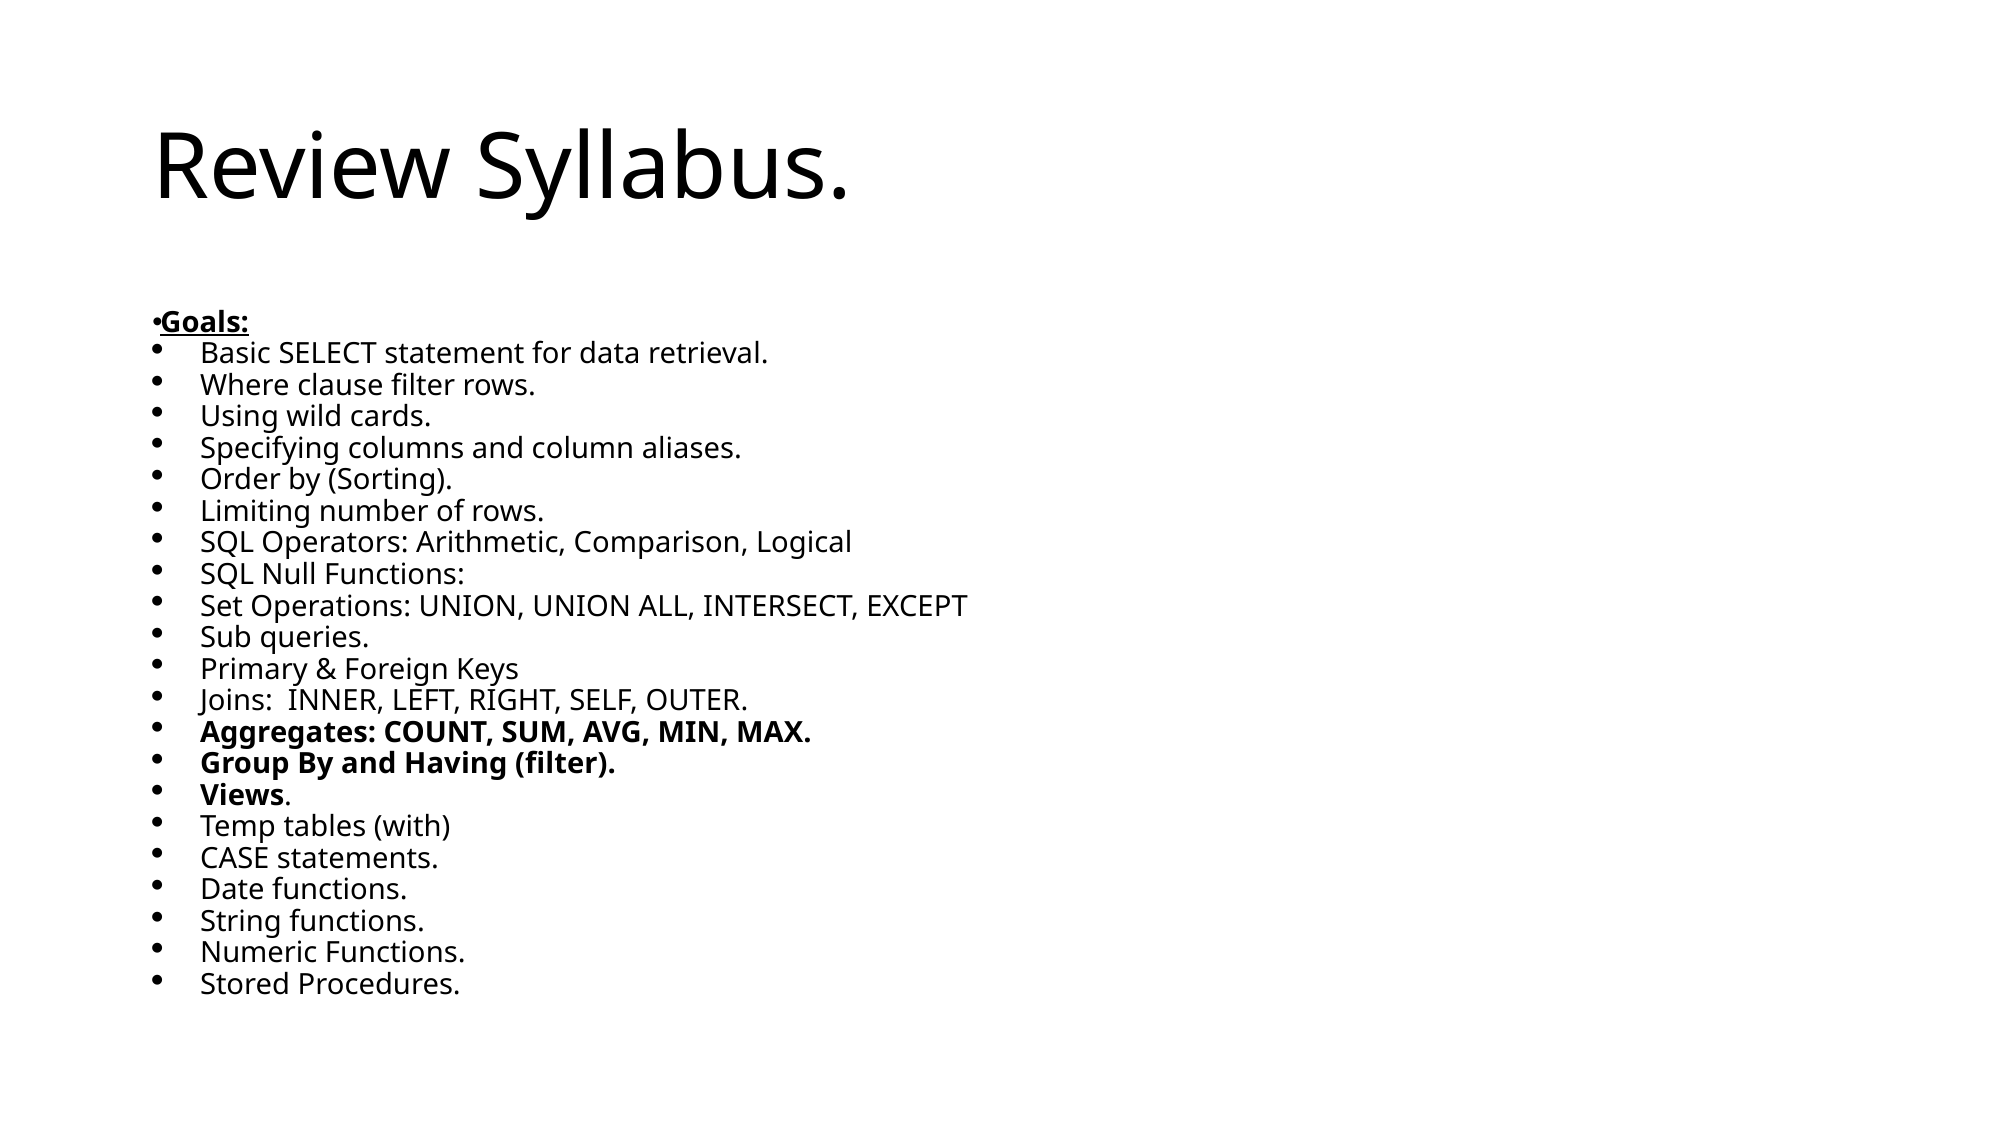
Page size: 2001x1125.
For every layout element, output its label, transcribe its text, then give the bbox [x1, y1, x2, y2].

list Goals: Basic SELECT statement for data retrieval. Where clause filter rows. Using wild cards. Specifying columns and column aliases. Order by (Sorting). Limiting number of rows. SQL Operators: Arithmetic, Comparison, Logical SQL Null Functions: Set Operations: UNION, UNION ALL, INTERSECT, EXCEPT Sub queries. Primary & Foreign Keys Joins: INNER, LEFT, RIGHT, SELF, OUTER. Aggregates: COUNT, SUM, AVG, MIN, MAX. Group By and Having (filter). Views. Temp tables (with) CASE statements. Date functions. String functions. Numeric Functions. Stored Procedures. [137, 299, 1863, 1014]
title Review Syllabus. [137, 59, 1863, 278]
